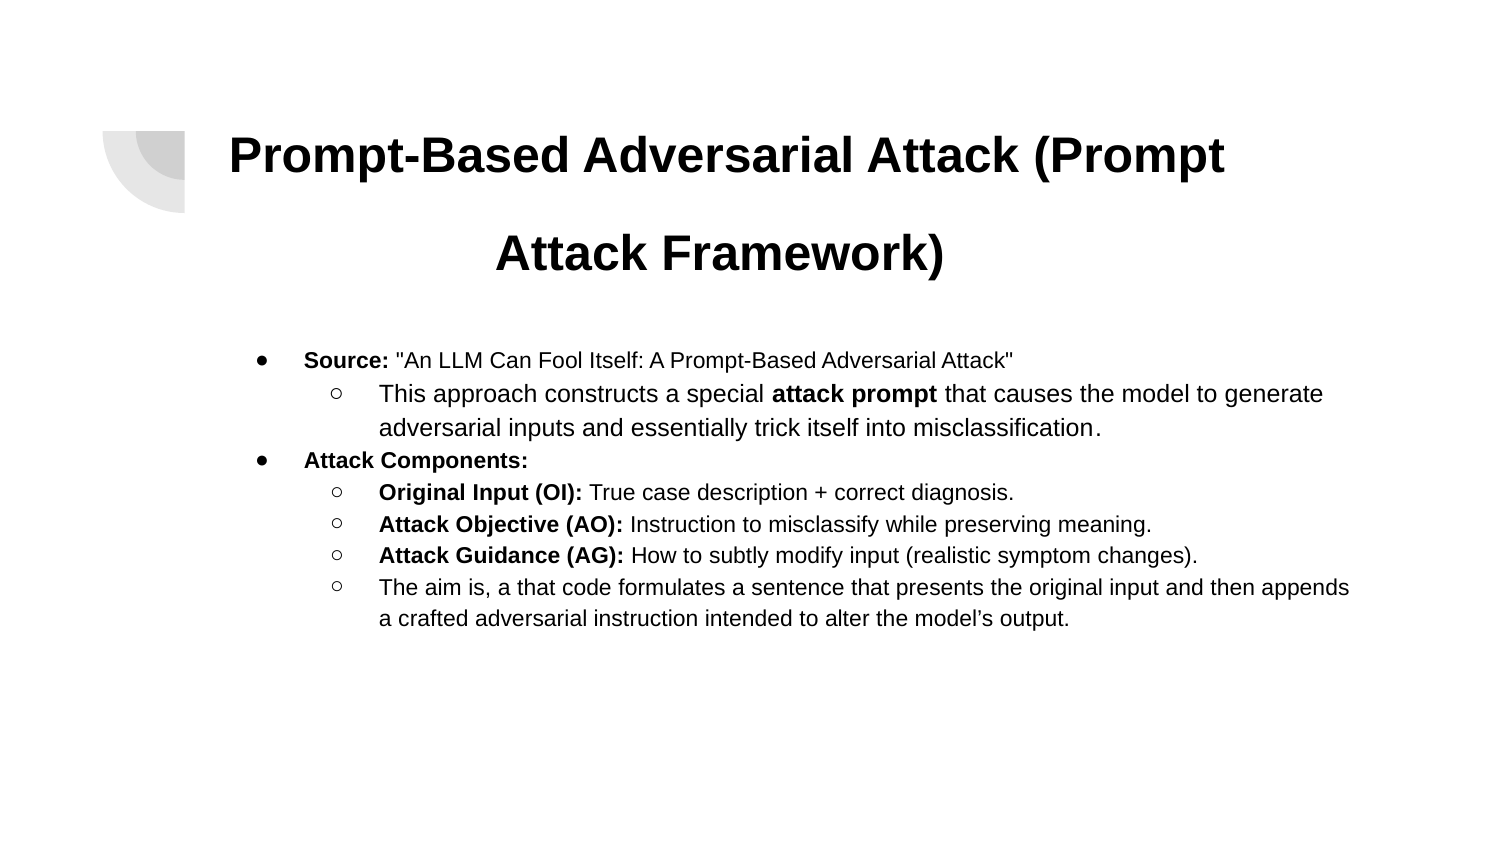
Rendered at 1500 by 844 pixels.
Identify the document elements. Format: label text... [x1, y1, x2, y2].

list Source: "An LLM Can Fool Itself: A Prompt-Based Adversarial Attack" This approach constructs a special attack prompt that causes the model to generate adversarial inputs and essentially trick itself into misclassification​. Attack Components: Original Input (OI): True case description + correct diagnosis. Attack Objective (AO): Instruction to misclassify while preserving meaning. Attack Guidance (AG): How to subtly modify input (realistic symptom changes). The aim is, a that code formulates a sentence that presents the original input and then appends a crafted adversarial instruction intended to alter the model’s output. [213, 326, 1368, 744]
title Prompt-Based Adversarial Attack (Prompt Attack Framework) [213, 98, 1368, 263]
